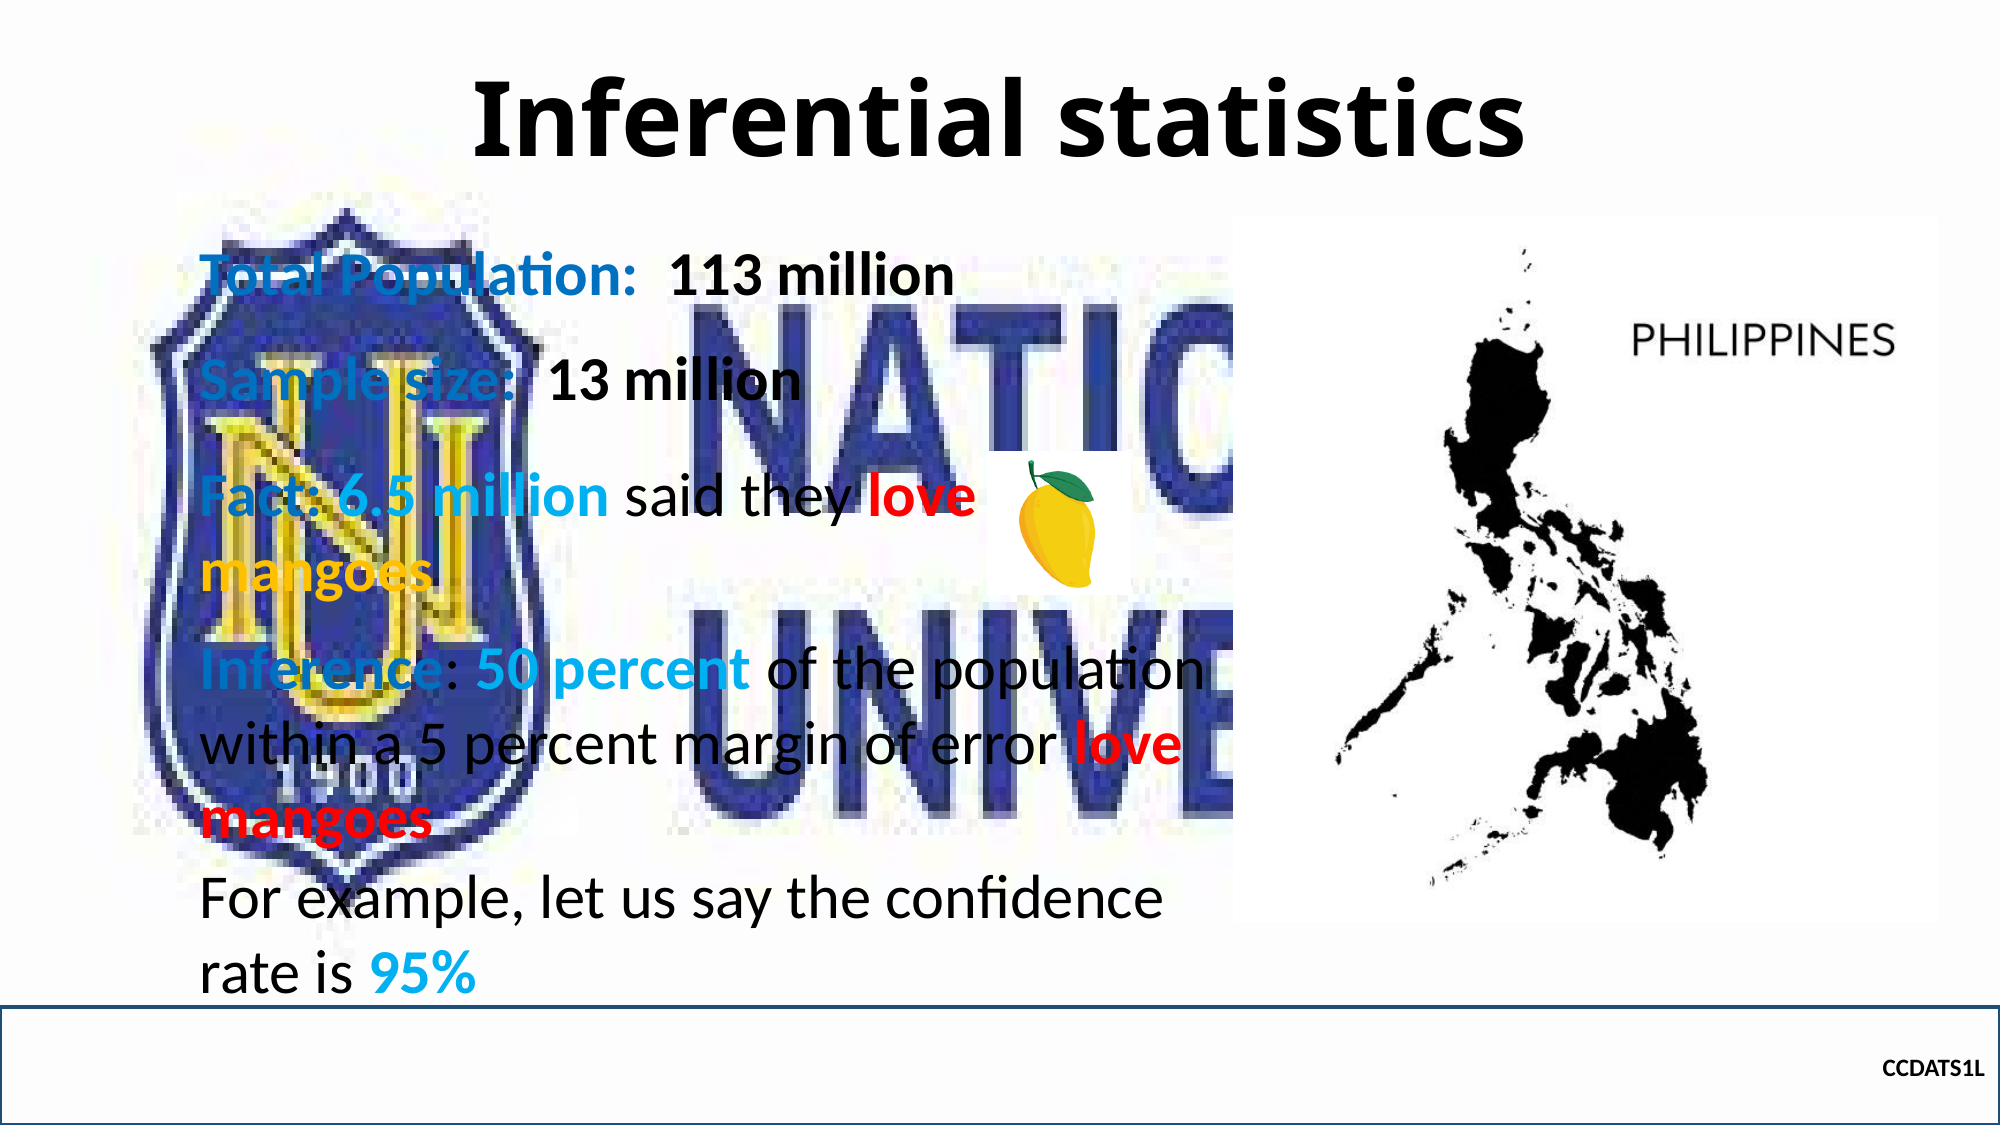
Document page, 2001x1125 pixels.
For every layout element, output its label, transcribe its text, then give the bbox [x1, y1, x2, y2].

text_box Sample size: 13 million [185, 330, 827, 421]
text_box [1200, 859, 1750, 953]
text_box For example, let us say the confidence rate is 95% [185, 848, 1200, 1014]
title Inferential statistics [185, 68, 1815, 187]
footer CCDATS1L [0, 1007, 2000, 1125]
text_box Inference: 50 percent of the population within a 5 percent margin of error love mangoes [185, 619, 1233, 859]
picture [0, 0, 2000, 1007]
text_box Total Population: 113 million [185, 225, 988, 316]
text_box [184, 446, 1131, 614]
text_box [249, 248, 1233, 619]
